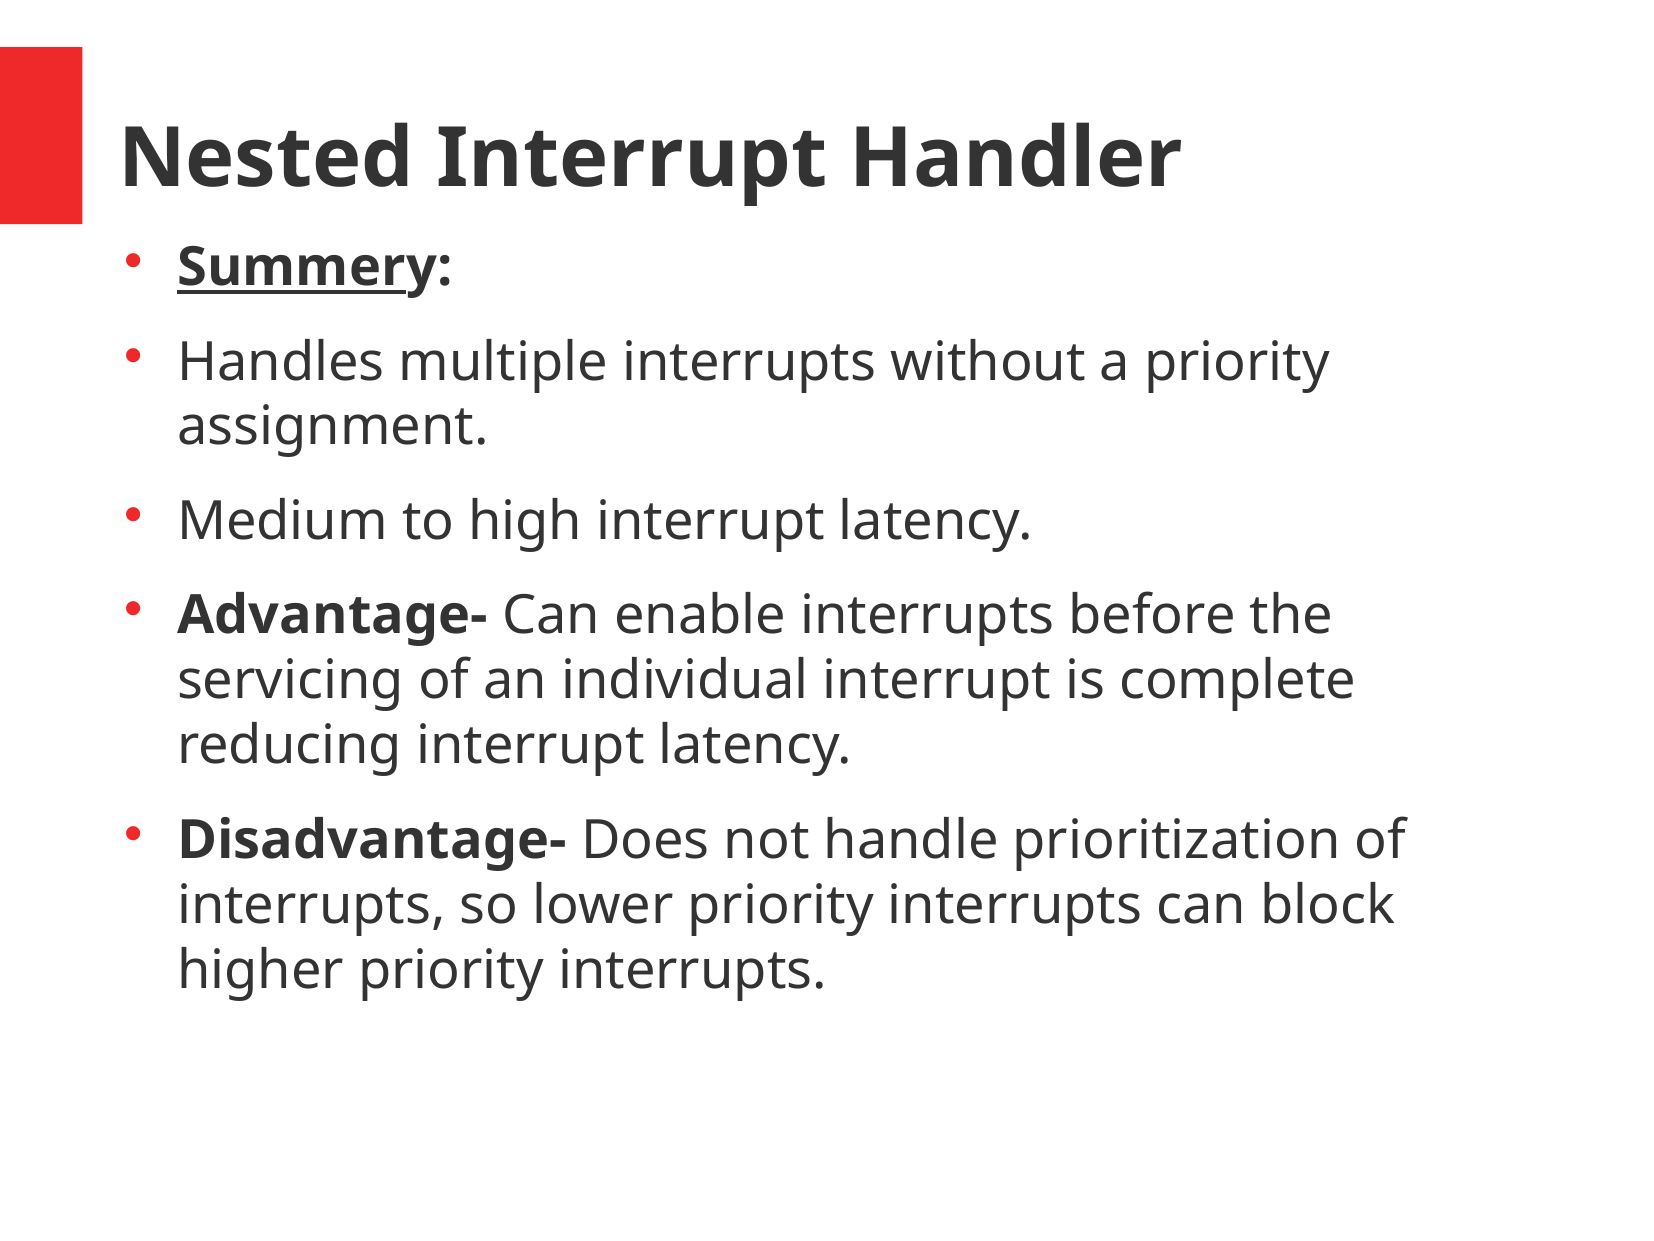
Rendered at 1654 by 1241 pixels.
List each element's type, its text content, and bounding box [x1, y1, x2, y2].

text_box Summery: Handles multiple interrupts without a priority assignment. Medium to high interrupt latency. Advantage- Can enable interrupts before the servicing of an individual interrupt is complete reducing interrupt latency. Disadvantage- Does not handle prioritization of interrupts, so lower priority interrupts can block higher priority interrupts. [106, 231, 1524, 951]
text_box Nested Interrupt Handler [118, 49, 1571, 257]
